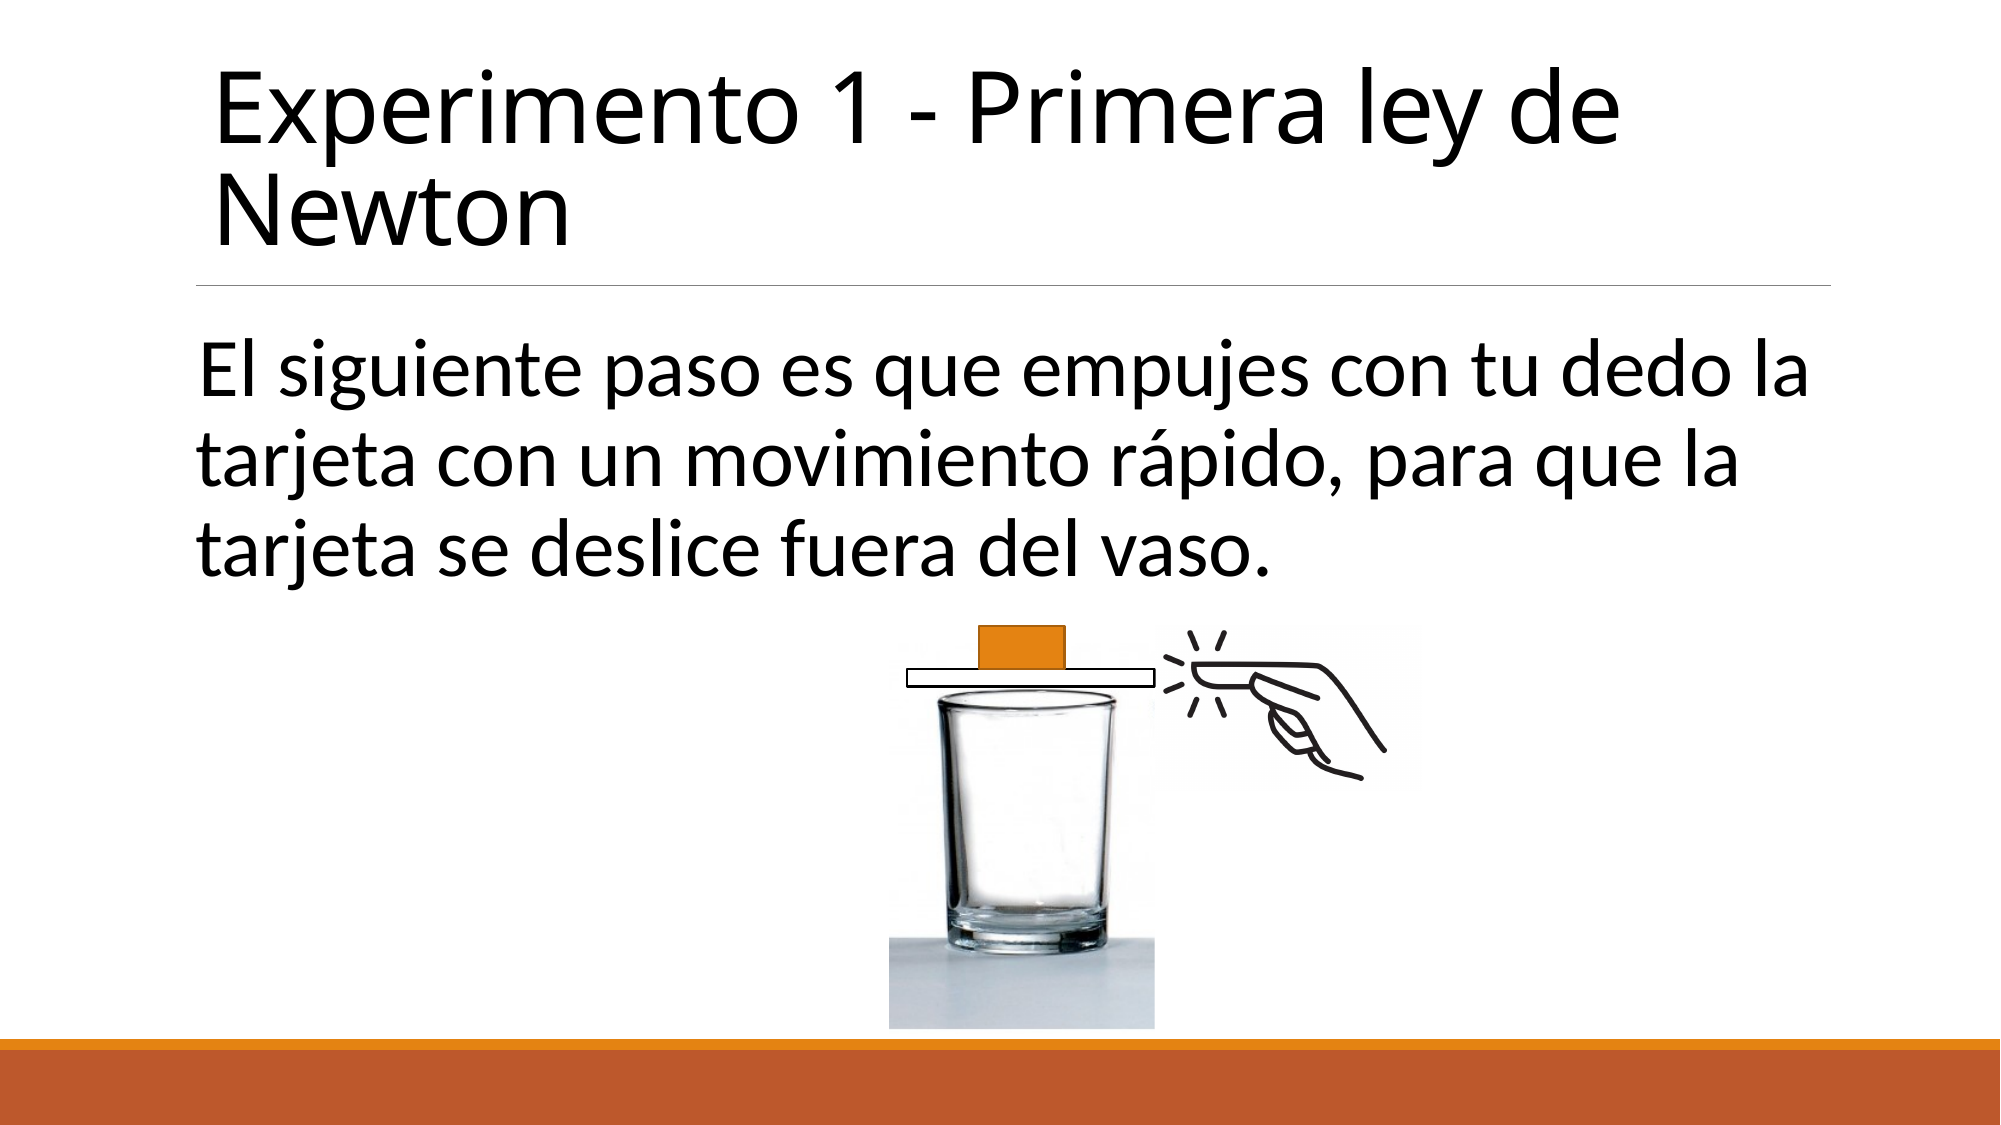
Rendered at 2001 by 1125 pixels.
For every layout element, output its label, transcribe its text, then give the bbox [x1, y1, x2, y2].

title Experimento 1 - Primera ley de Newton [196, 35, 1847, 274]
text_box [978, 625, 1066, 639]
picture [888, 625, 1422, 1034]
list El siguiente paso es que empujes con tu dedo la tarjeta con un movimiento rápido, para que la tarjeta se deslice fuera del vaso. [180, 317, 1830, 978]
